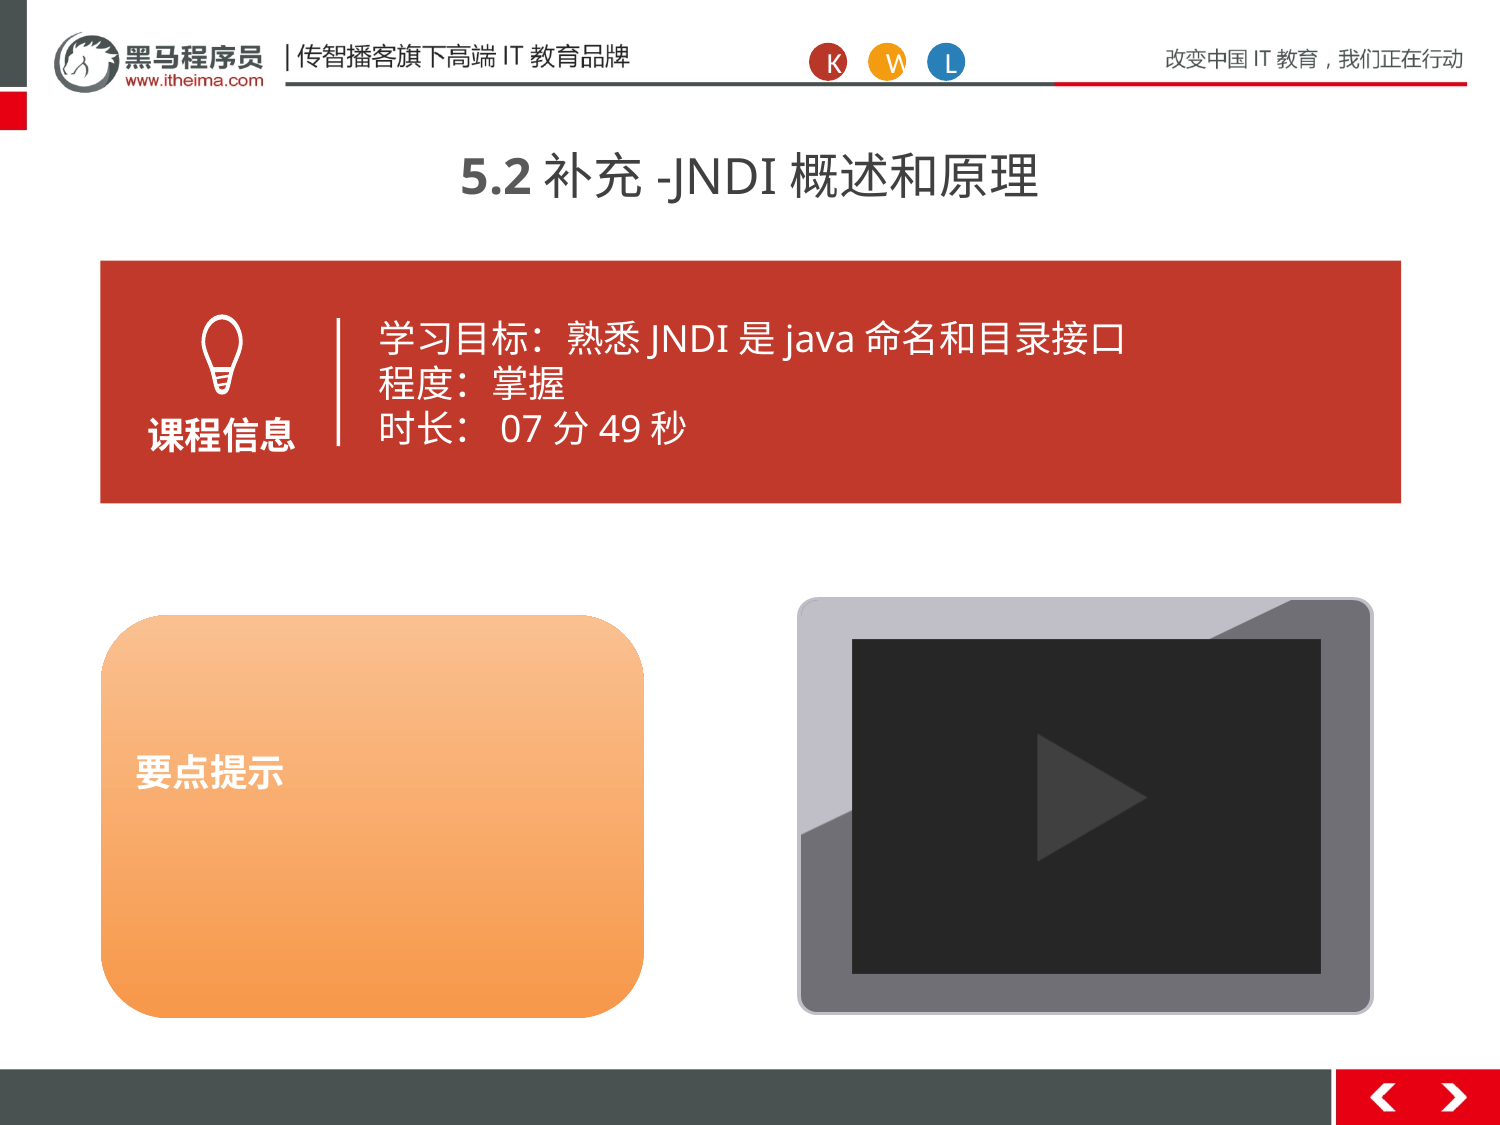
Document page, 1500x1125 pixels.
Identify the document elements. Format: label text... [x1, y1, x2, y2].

text_box 要点提示 [100, 615, 644, 1019]
picture [0, 0, 1500, 137]
text_box W [866, 40, 909, 83]
text_box 5.2补充-JNDI概述和原理 [0, 137, 1500, 209]
text_box L [925, 40, 968, 83]
text_box K [806, 40, 850, 83]
picture [0, 209, 1500, 1125]
text_box [98, 258, 1403, 505]
text_box [335, 316, 342, 448]
text_box 学习目标：熟悉JNDI是java命名和目录接口 程度：掌握 时长：07分49秒 [364, 307, 1258, 458]
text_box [130, 314, 314, 466]
